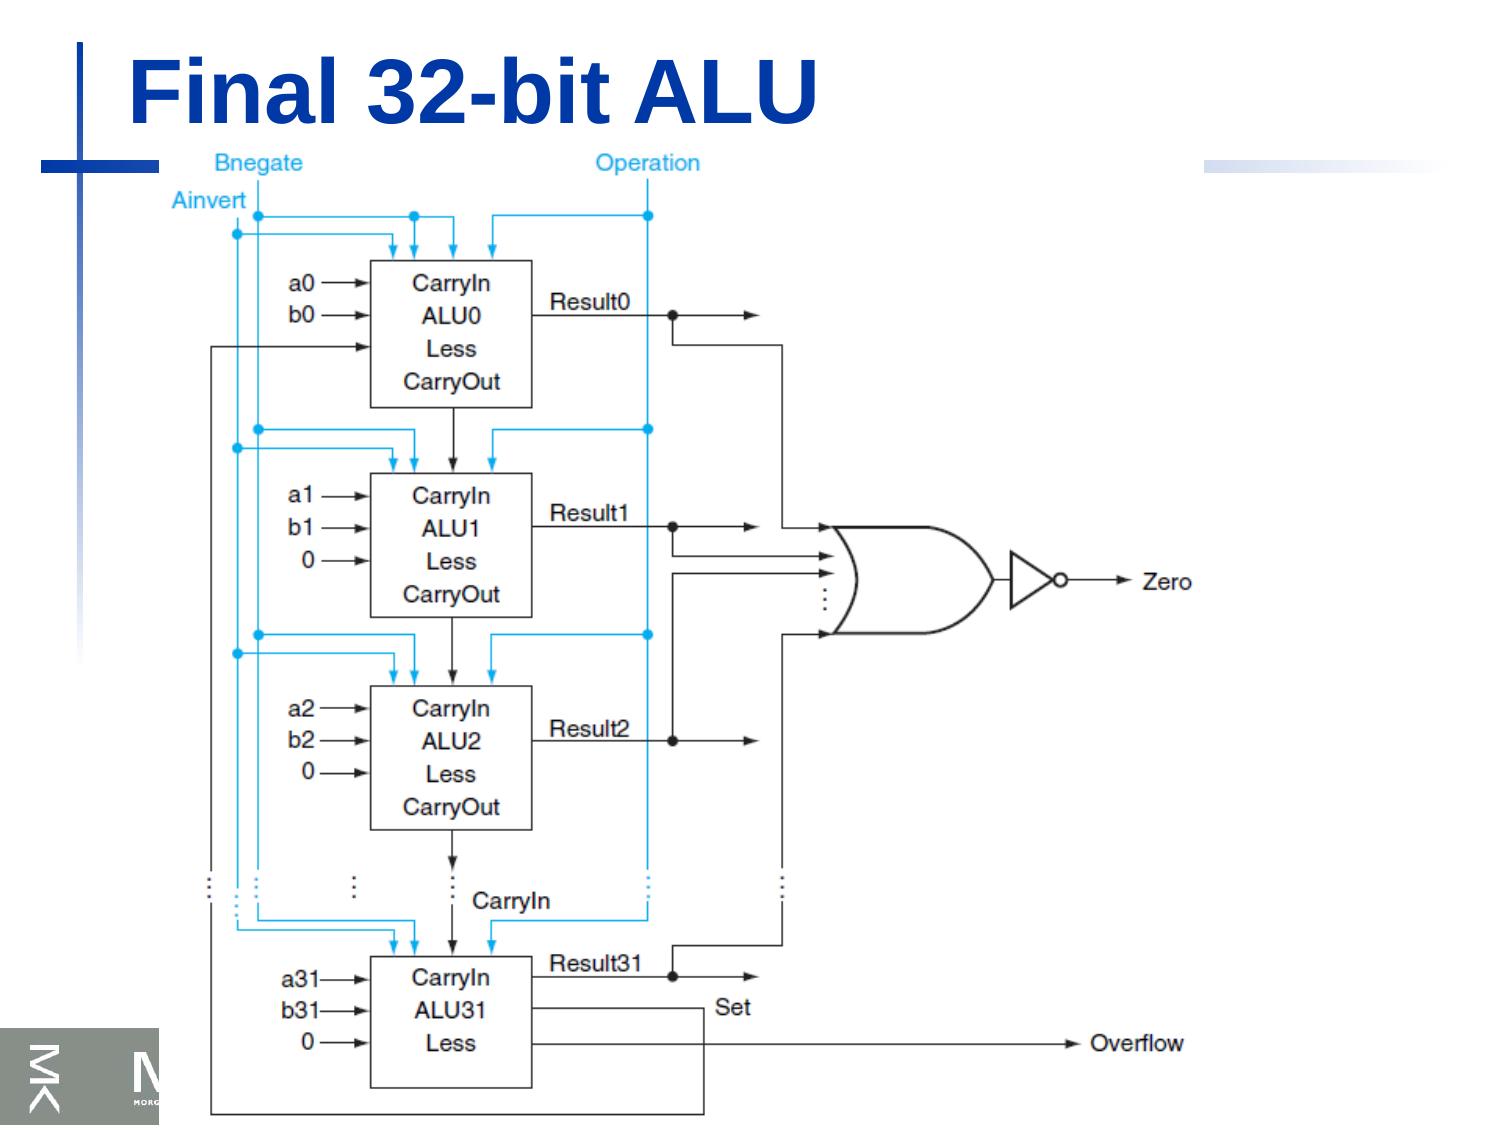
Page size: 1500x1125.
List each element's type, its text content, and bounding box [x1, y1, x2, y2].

title Final 32-bit ALU [112, 23, 1468, 149]
picture [0, 146, 1204, 1125]
